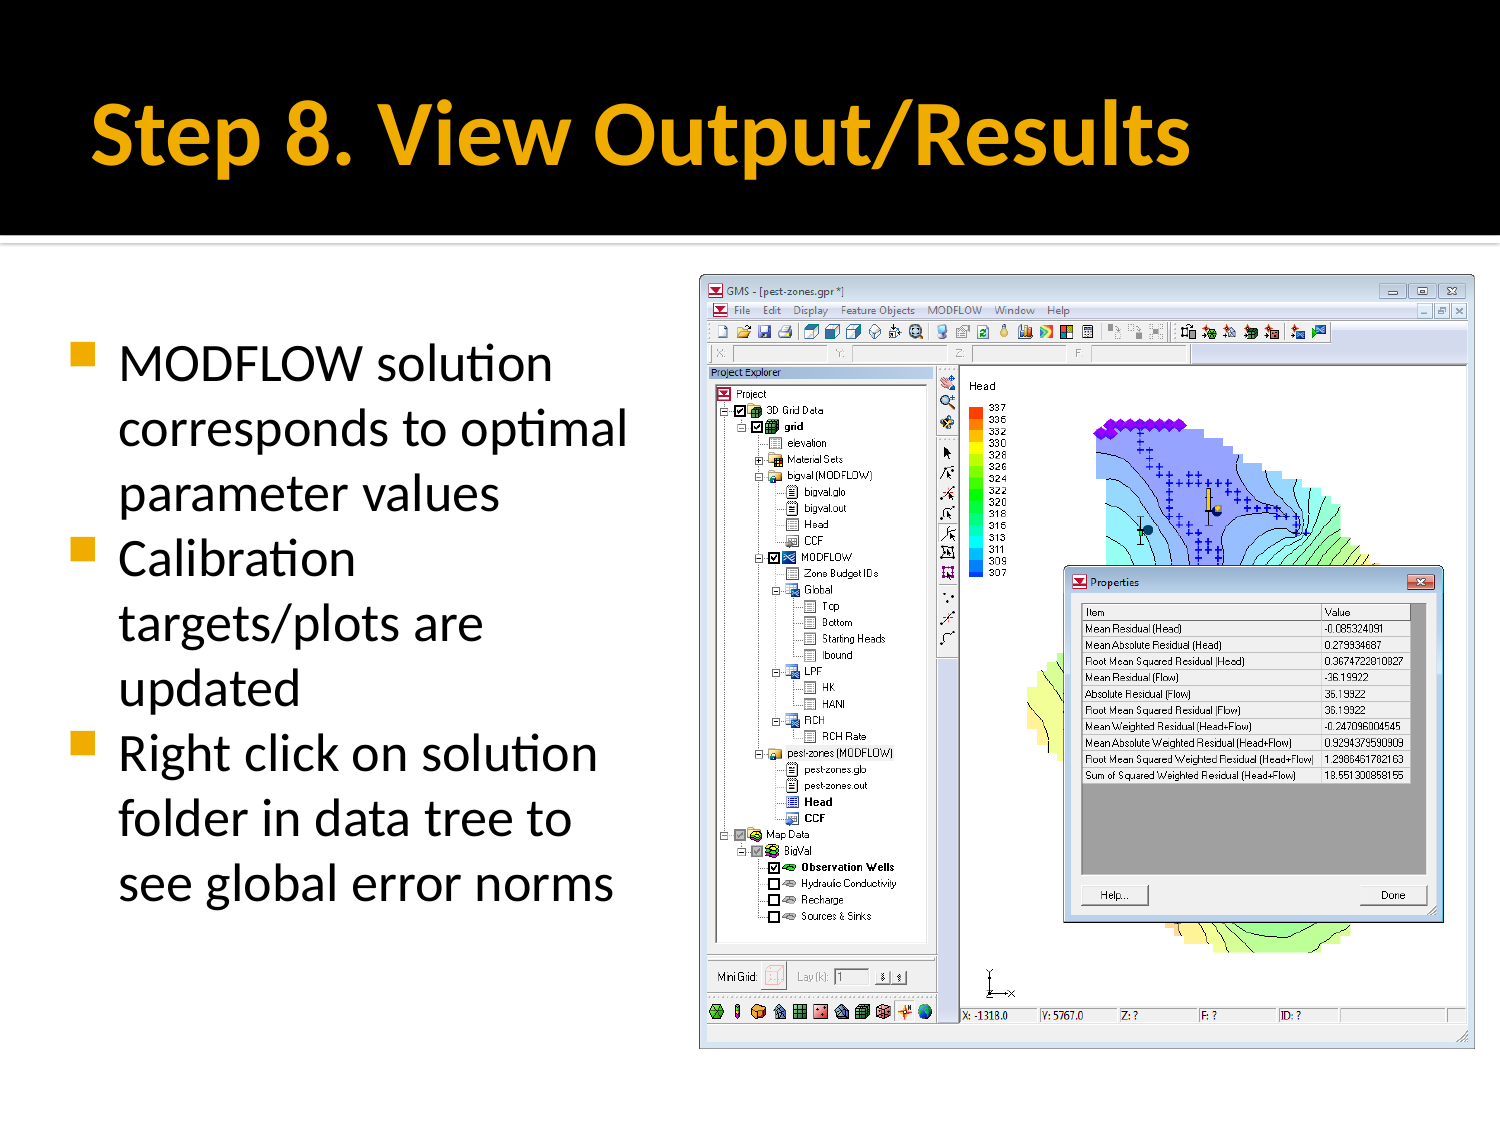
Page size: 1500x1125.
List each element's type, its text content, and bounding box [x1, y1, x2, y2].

title Step 8. View Output/Results [75, 25, 1425, 231]
picture [699, 274, 1475, 1049]
list MODFLOW solution corresponds to optimal parameter values Calibration targets/plots are updated Right click on solution folder in data tree to see global error norms [37, 312, 663, 1072]
